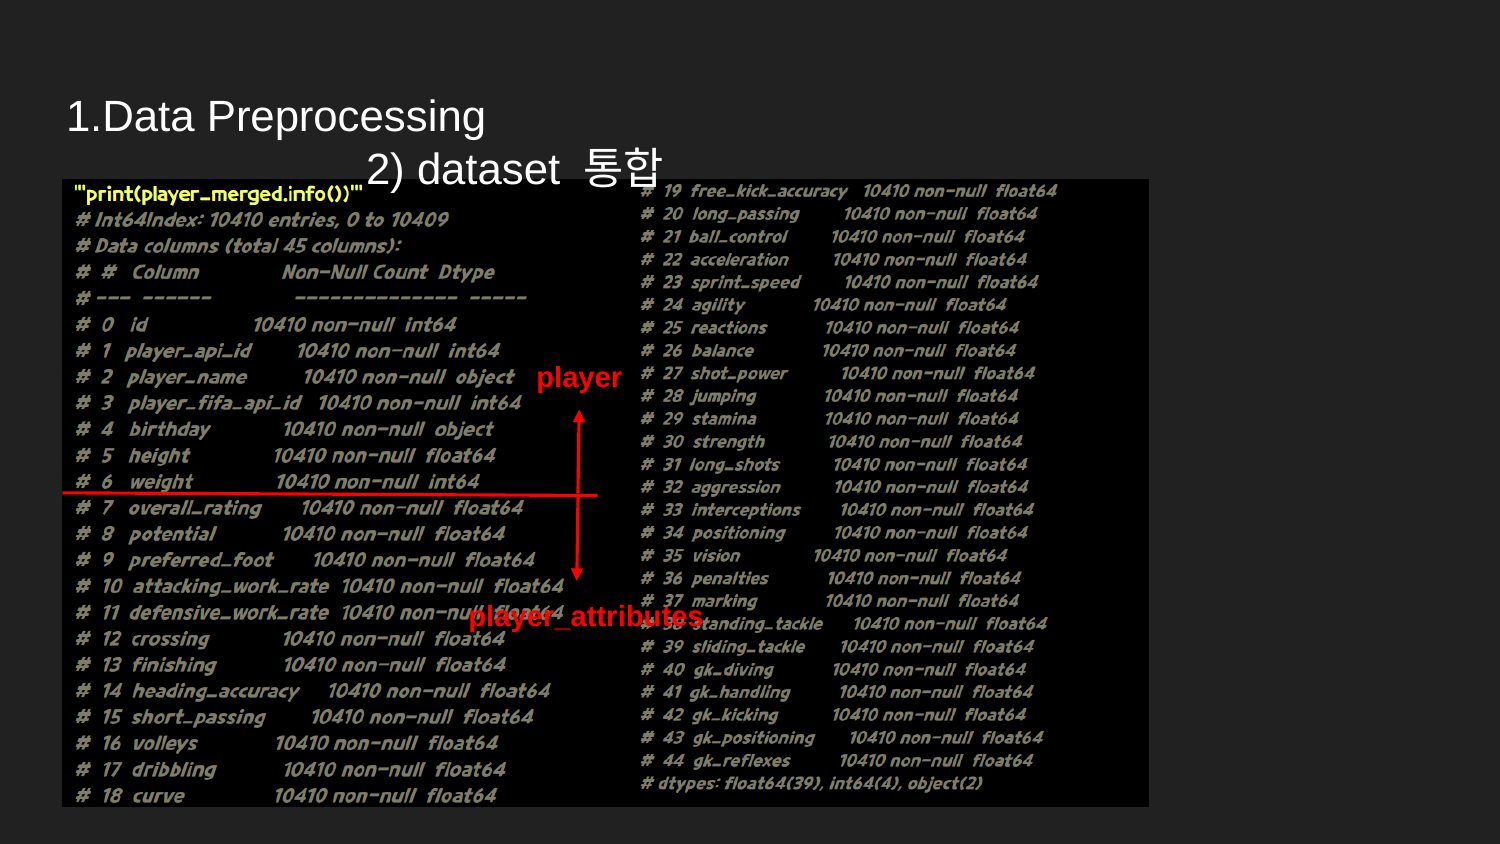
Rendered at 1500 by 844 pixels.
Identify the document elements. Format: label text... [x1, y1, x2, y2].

picture [62, 179, 1149, 807]
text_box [62, 492, 572, 496]
title 1.Data Preprocessing 2) dataset 통합 [51, 72, 1449, 167]
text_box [584, 492, 598, 496]
